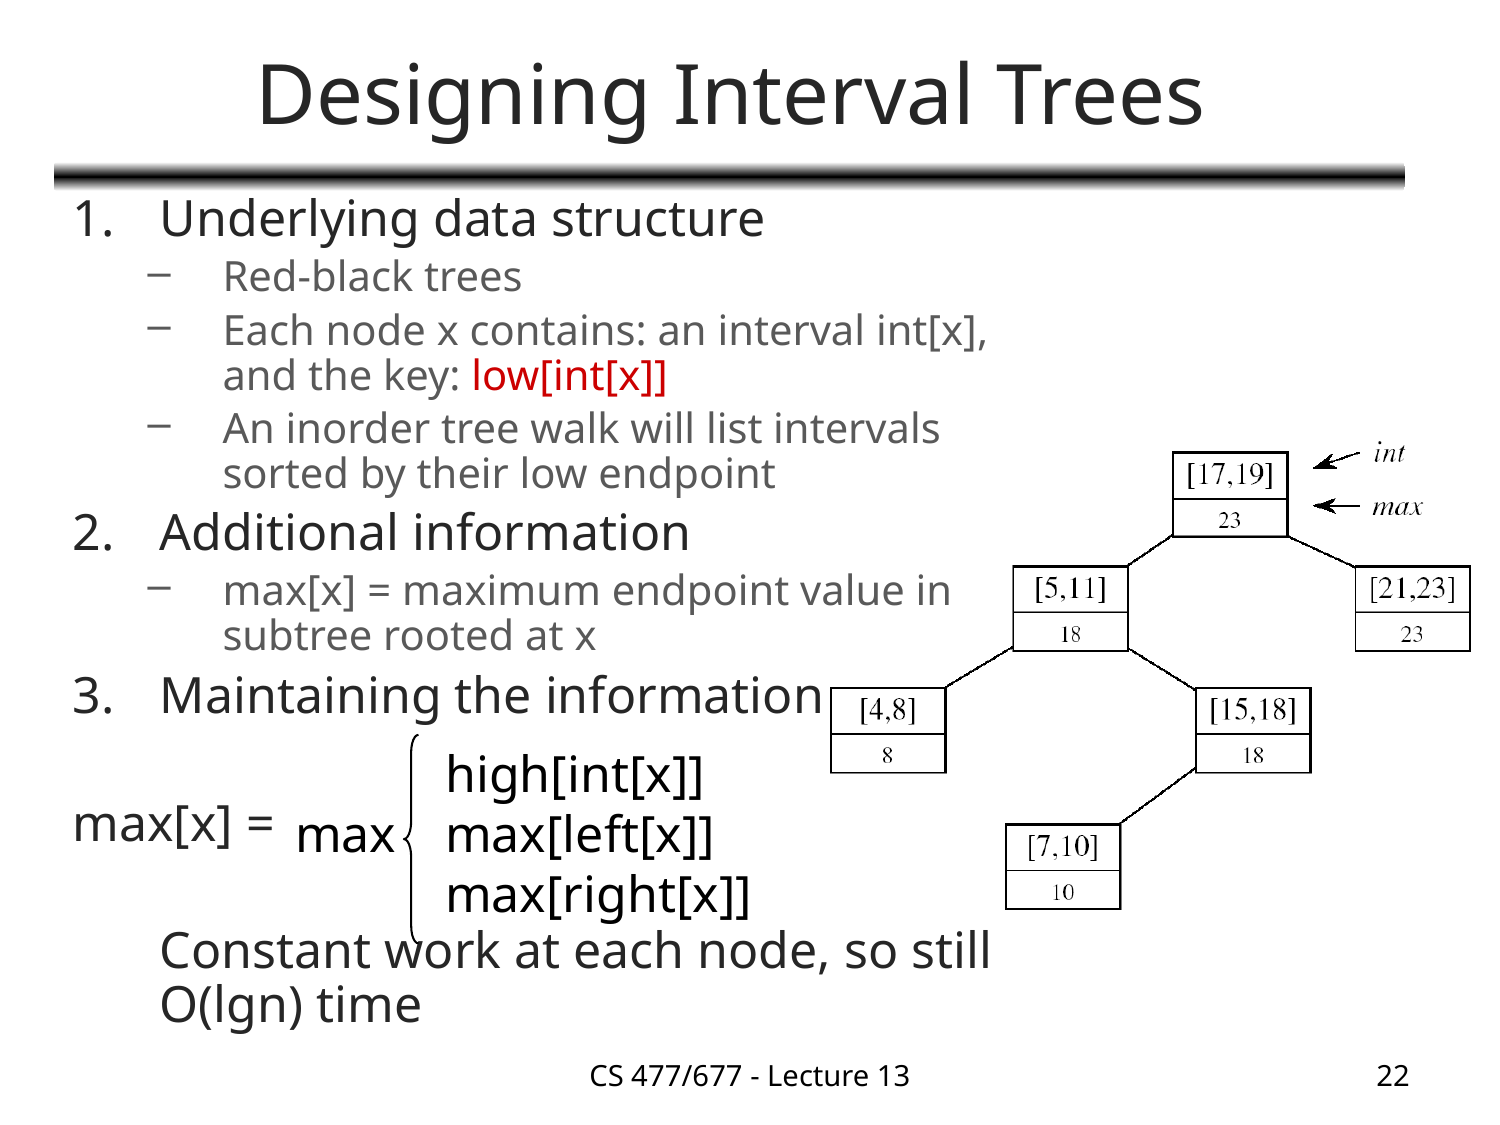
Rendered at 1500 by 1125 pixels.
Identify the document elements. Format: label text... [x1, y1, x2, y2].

footer CS 477/677 - Lecture 13 [512, 1049, 988, 1103]
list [817, 427, 1481, 914]
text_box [276, 734, 772, 944]
list Underlying data structure Red-black trees Each node x contains: an interval int[x], and the key: low[int[x]] An inorder tree walk will list intervals sorted by their low endpoint Additional information max[x] = maximum endpoint value in subtree rooted at x Maintaining the information max[x] = Constant work at each node, so still O(lgn) time [57, 185, 1030, 1125]
title Designing Interval Trees [55, 16, 1407, 166]
slide_number 22 [1074, 1049, 1426, 1103]
